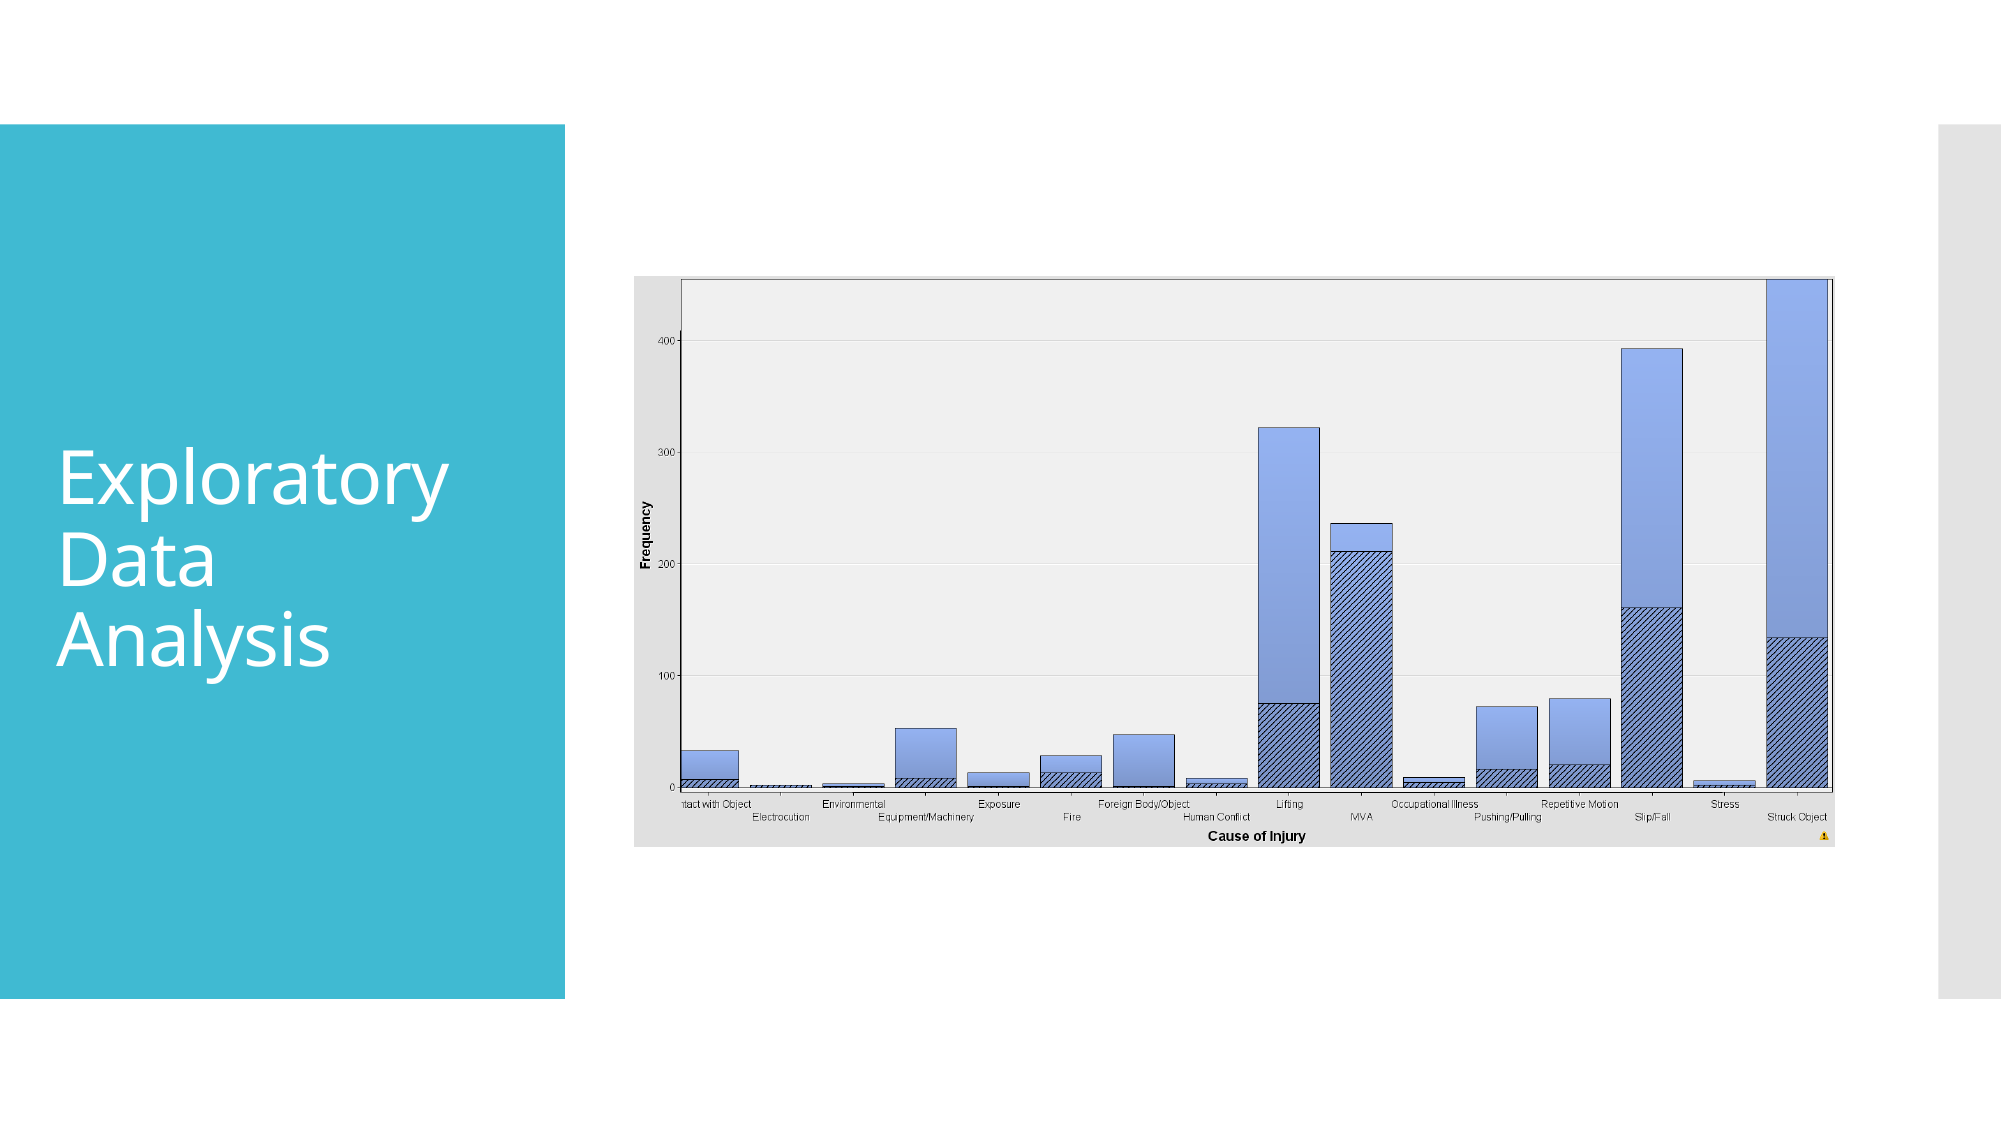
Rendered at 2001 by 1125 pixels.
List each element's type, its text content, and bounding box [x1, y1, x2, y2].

title Exploratory Data Analysis [41, 184, 525, 940]
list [634, 276, 1835, 848]
